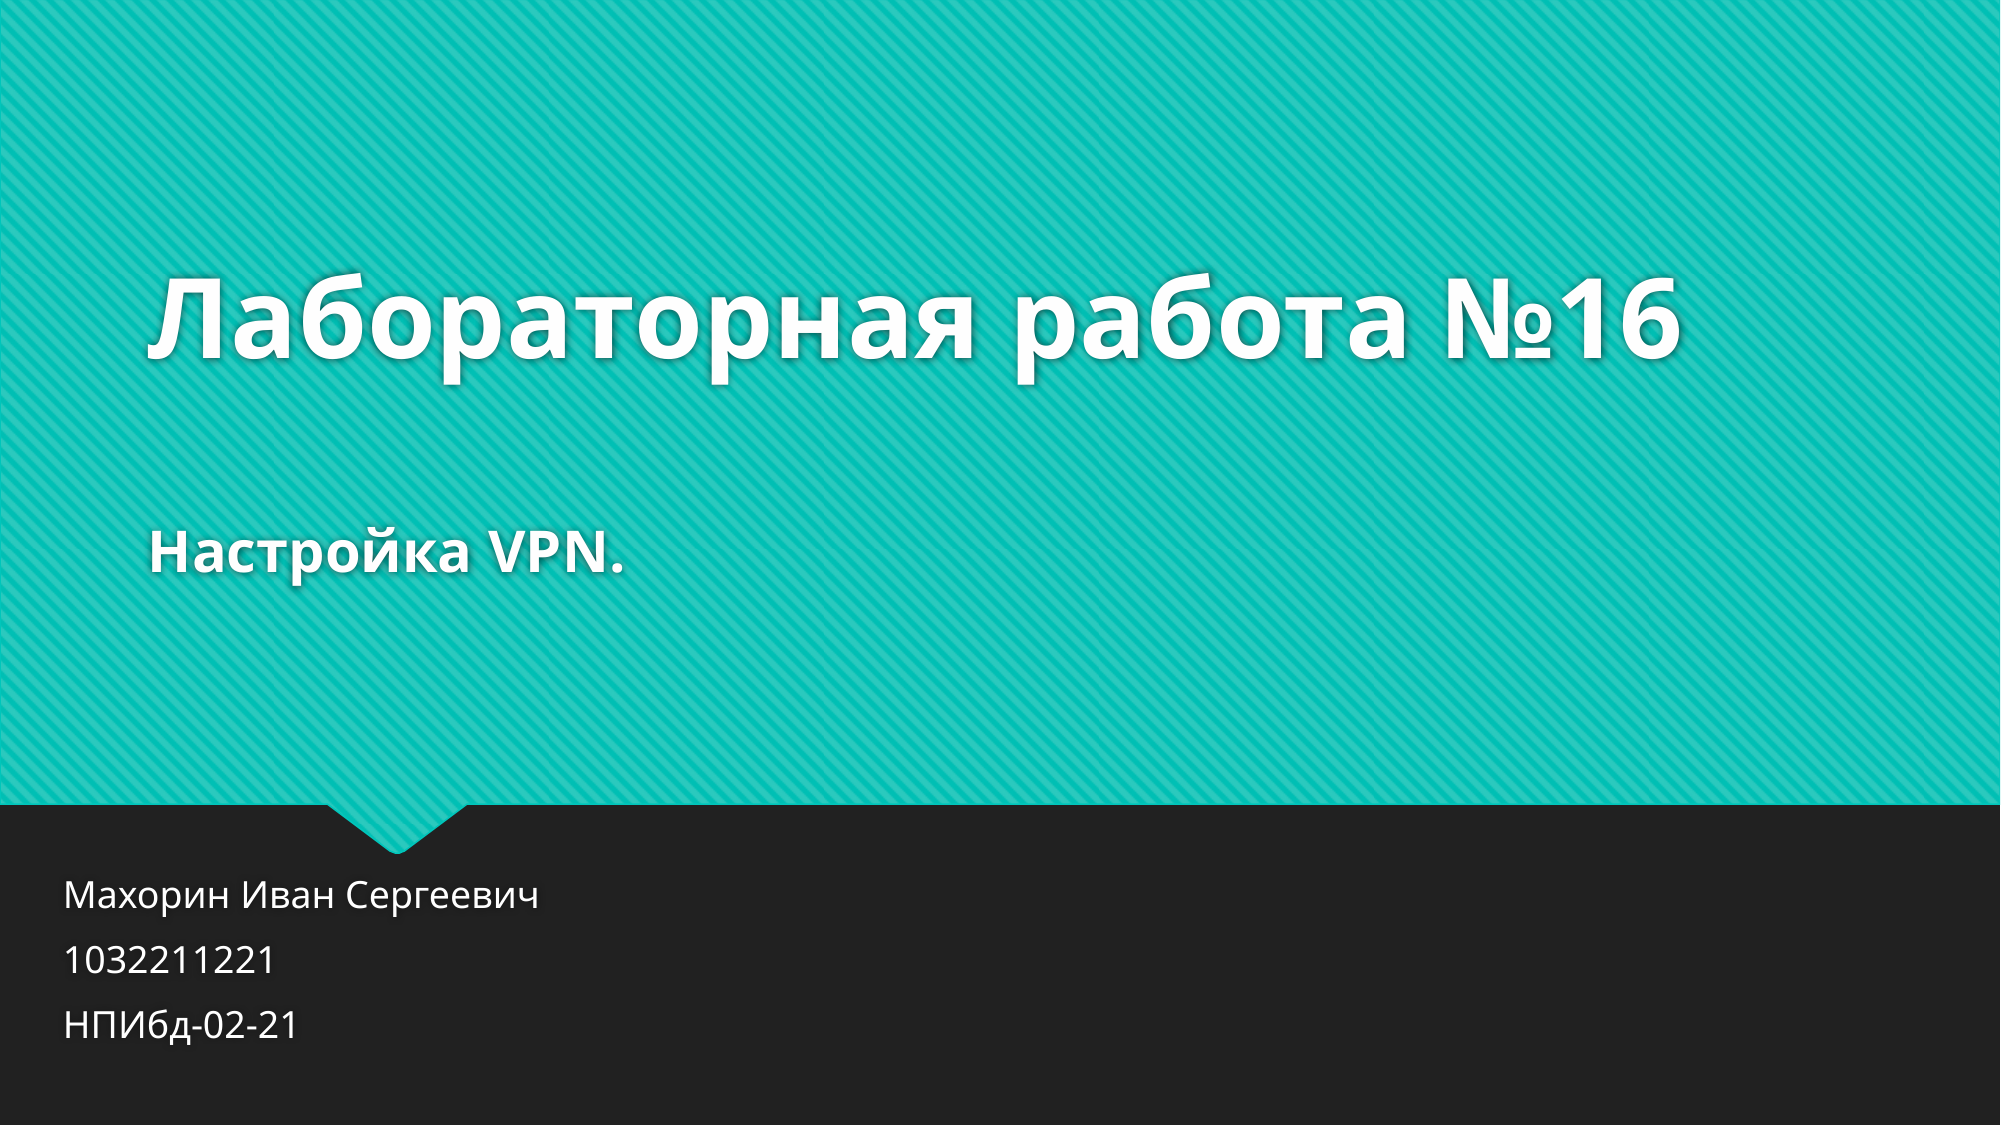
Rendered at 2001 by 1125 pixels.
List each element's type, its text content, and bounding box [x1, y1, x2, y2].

subtitle Махорин Иван Сергеевич 1032211221 НПИбд-02-21 [47, 863, 1783, 1097]
title Лабораторная работа №16 Настройка VPN. [132, 237, 1868, 726]
